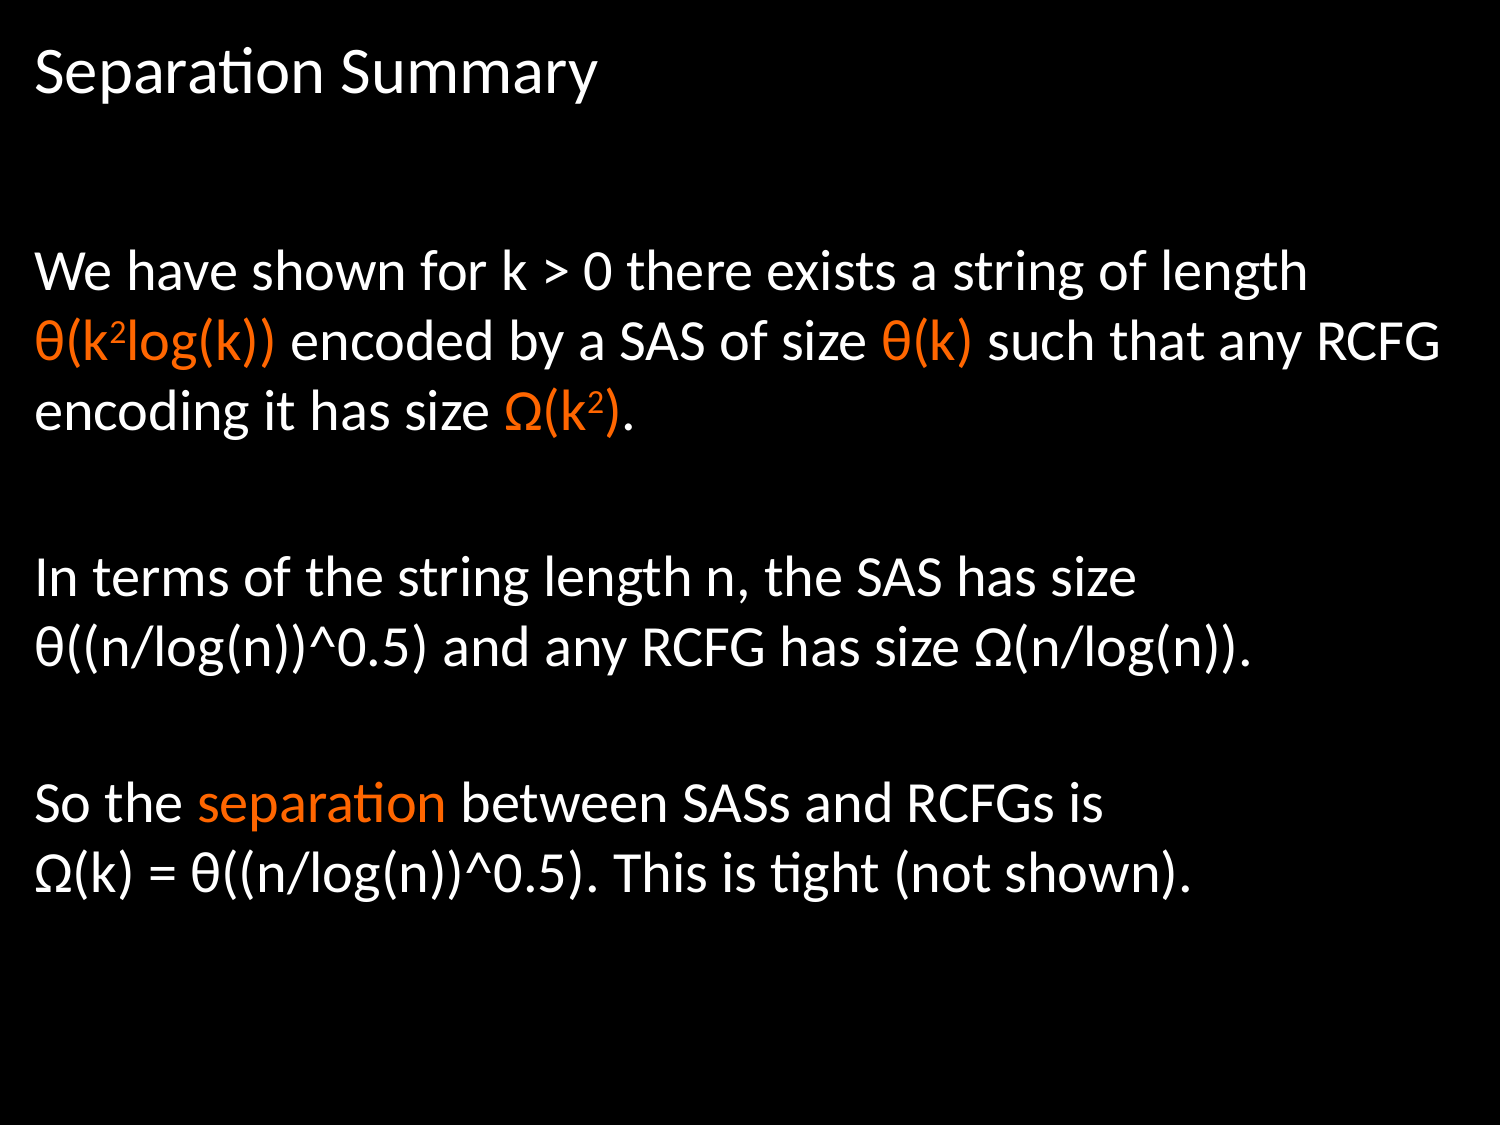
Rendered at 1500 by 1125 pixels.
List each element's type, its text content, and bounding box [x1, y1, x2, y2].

text_box Separation Summary [19, 19, 1183, 114]
text_box We have shown for k > 0 there exists a string of length θ(k2log(k)) encoded by a SAS of size θ(k) such that any RCFG encoding it has size Ω(k2). [19, 224, 1500, 450]
text_box So the separation between SASs and RCFGs is Ω(k) = θ((n/log(n))^0.5). This is tight (not shown). [19, 757, 1500, 912]
text_box In terms of the string length n, the SAS has size θ((n/log(n))^0.5) and any RCFG has size Ω(n/log(n)). [19, 530, 1500, 686]
